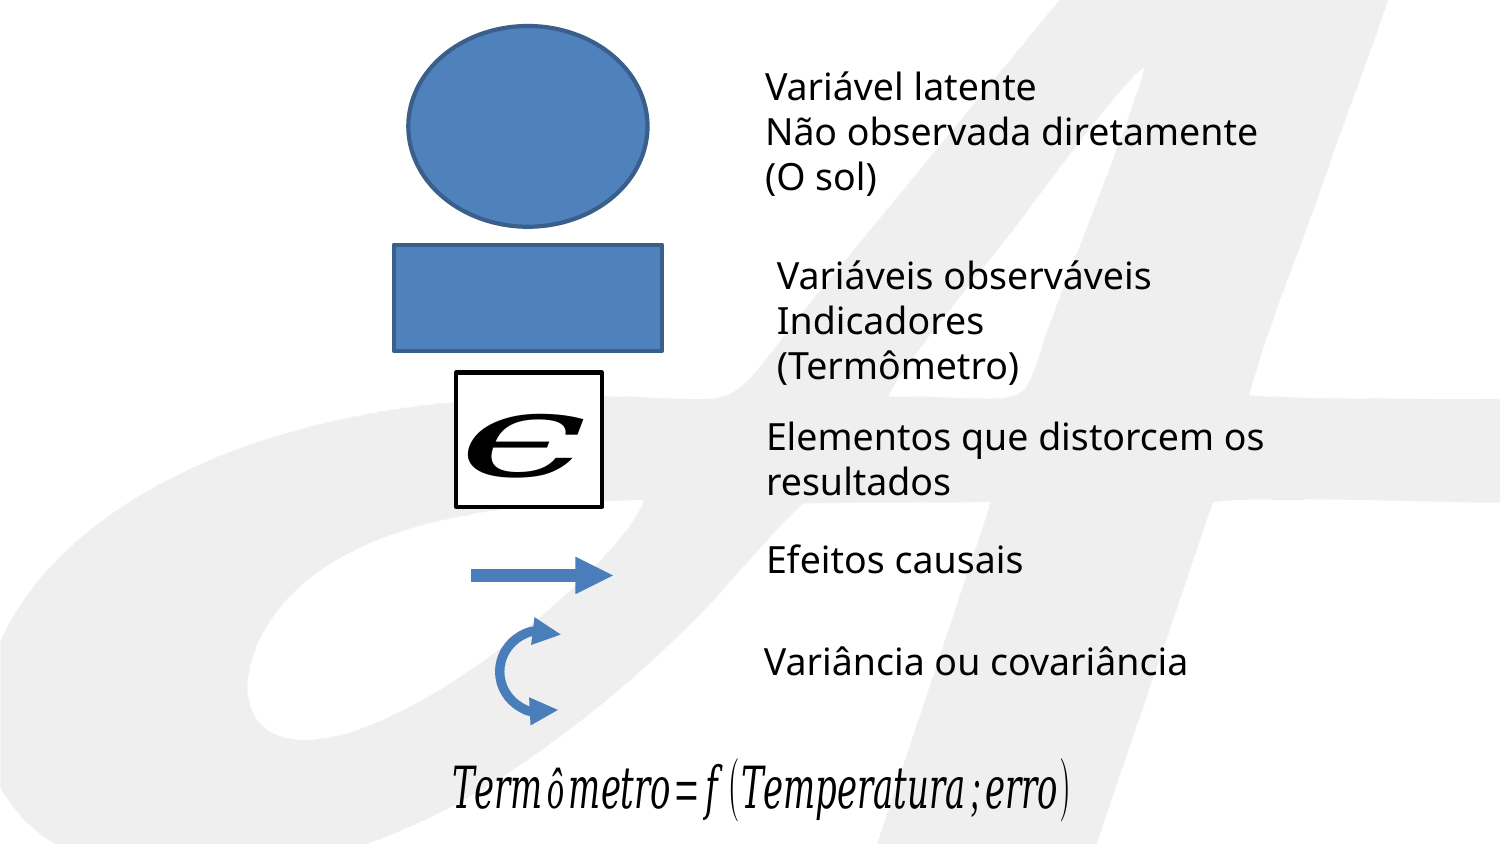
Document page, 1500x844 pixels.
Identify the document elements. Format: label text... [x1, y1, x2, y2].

text_box Efeitos causais [751, 528, 1283, 599]
text_box [406, 23, 650, 229]
text_box Variável latente Não observada diretamente (O sol) [750, 55, 1282, 206]
text_box [498, 624, 561, 719]
text_box [392, 243, 664, 353]
text_box Variância ou covariância [748, 630, 1281, 702]
text_box Variáveis observáveis Indicadores (Termômetro) [761, 244, 1294, 395]
picture [0, 0, 1500, 844]
text_box Elementos que distorcem os resultados [751, 405, 1283, 528]
